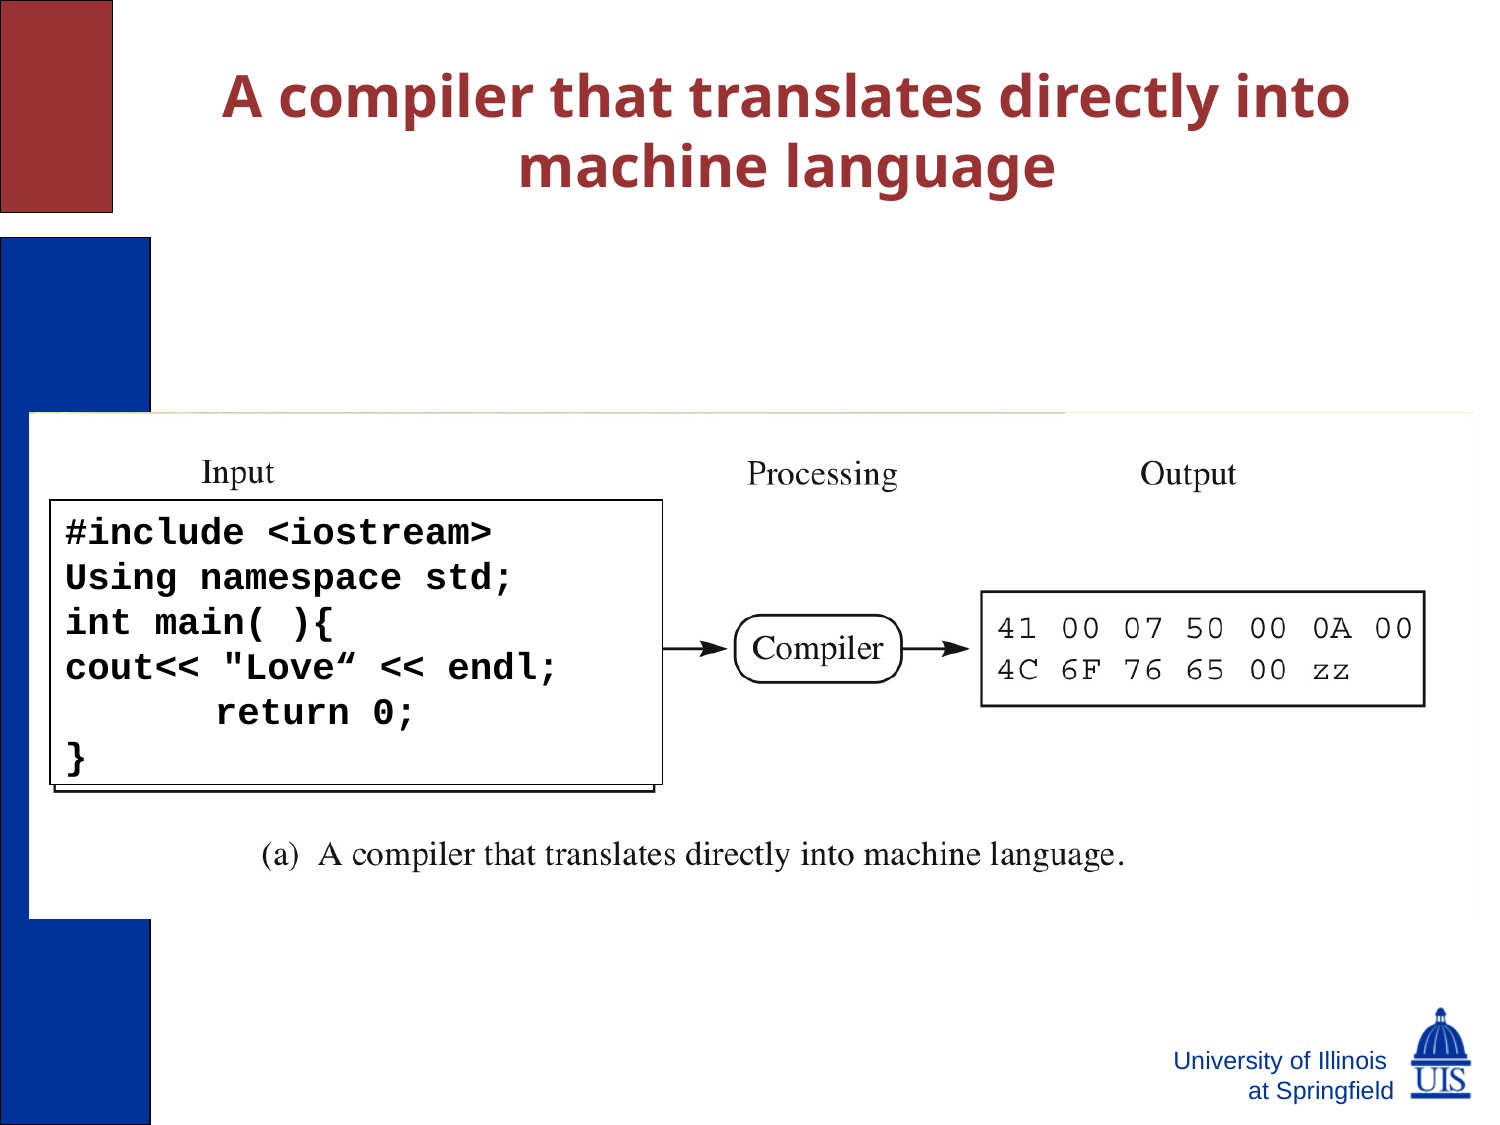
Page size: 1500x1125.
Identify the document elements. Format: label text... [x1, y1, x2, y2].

picture [1409, 1006, 1473, 1102]
picture [29, 412, 1476, 920]
title A compiler that translates directly into machine language [150, 45, 1425, 213]
